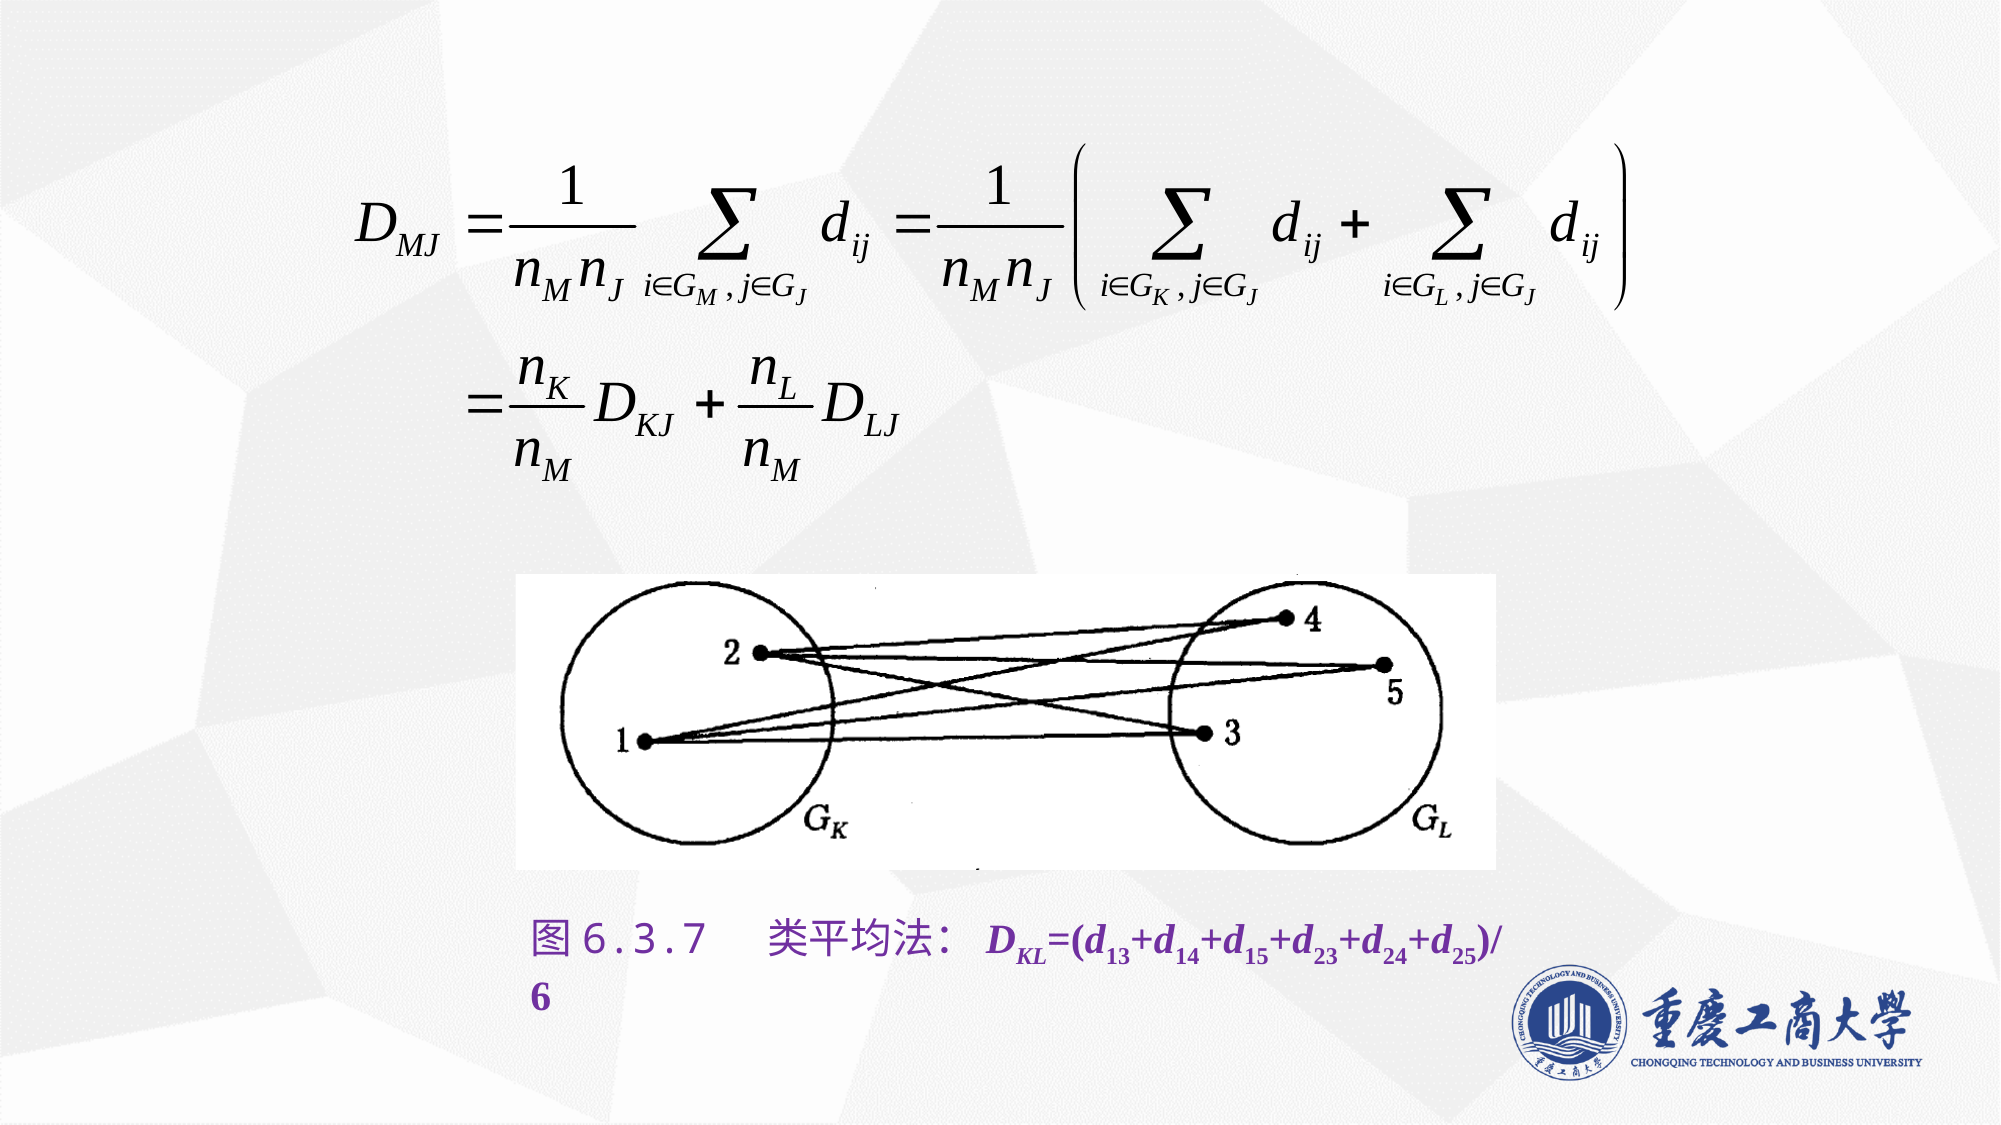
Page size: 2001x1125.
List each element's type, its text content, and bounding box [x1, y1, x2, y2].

list [137, 299, 1863, 1014]
text_box 图6.3.7 类平均法：DKL=(d13+d14+d15+d23+d24+d25)/ 6 [515, 904, 1520, 1027]
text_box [350, 137, 1638, 488]
picture [0, 0, 2001, 1125]
